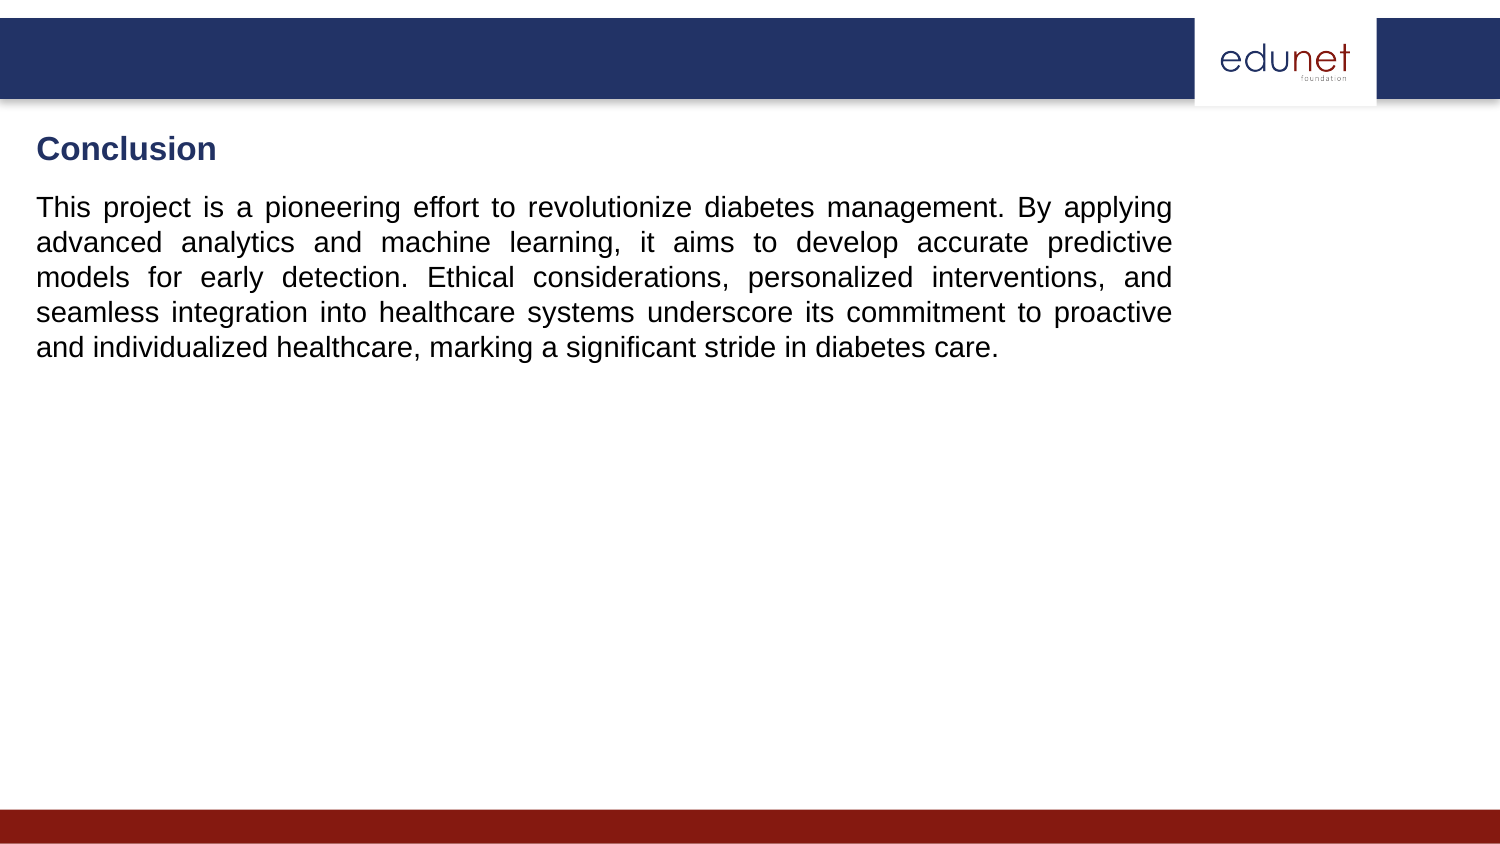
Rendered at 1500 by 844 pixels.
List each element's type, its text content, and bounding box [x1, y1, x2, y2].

text_box This project is a pioneering effort to revolutionize diabetes management. By applying advanced analytics and machine learning, it aims to develop accurate predictive models for early detection. Ethical considerations, personalized interventions, and seamless integration into healthcare systems underscore its commitment to proactive and individualized healthcare, marking a significant stride in diabetes care. [21, 173, 1190, 796]
title Conclusion [21, 111, 504, 165]
picture [1215, 38, 1356, 86]
